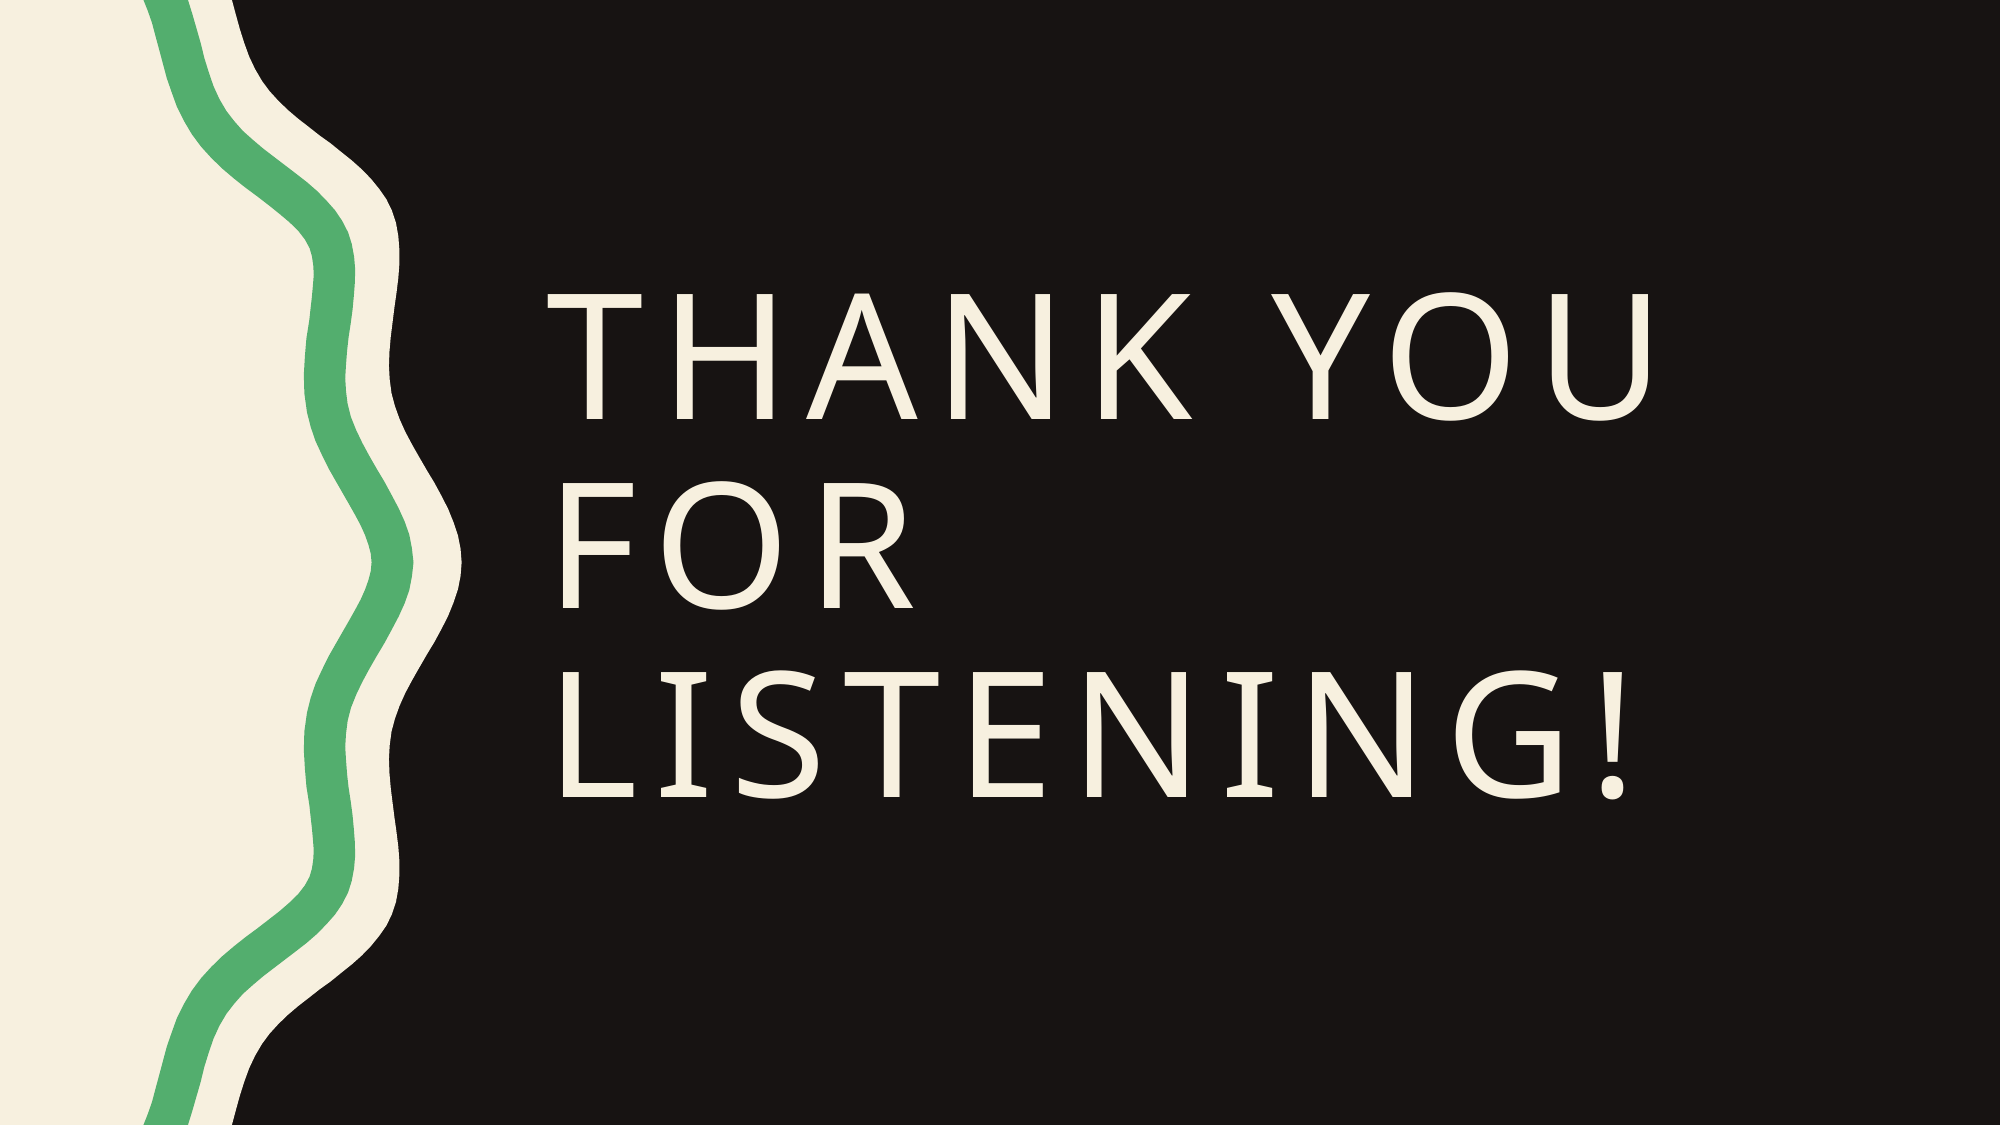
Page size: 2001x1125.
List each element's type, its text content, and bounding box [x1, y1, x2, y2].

title Thank you for listening! [531, 176, 1875, 843]
